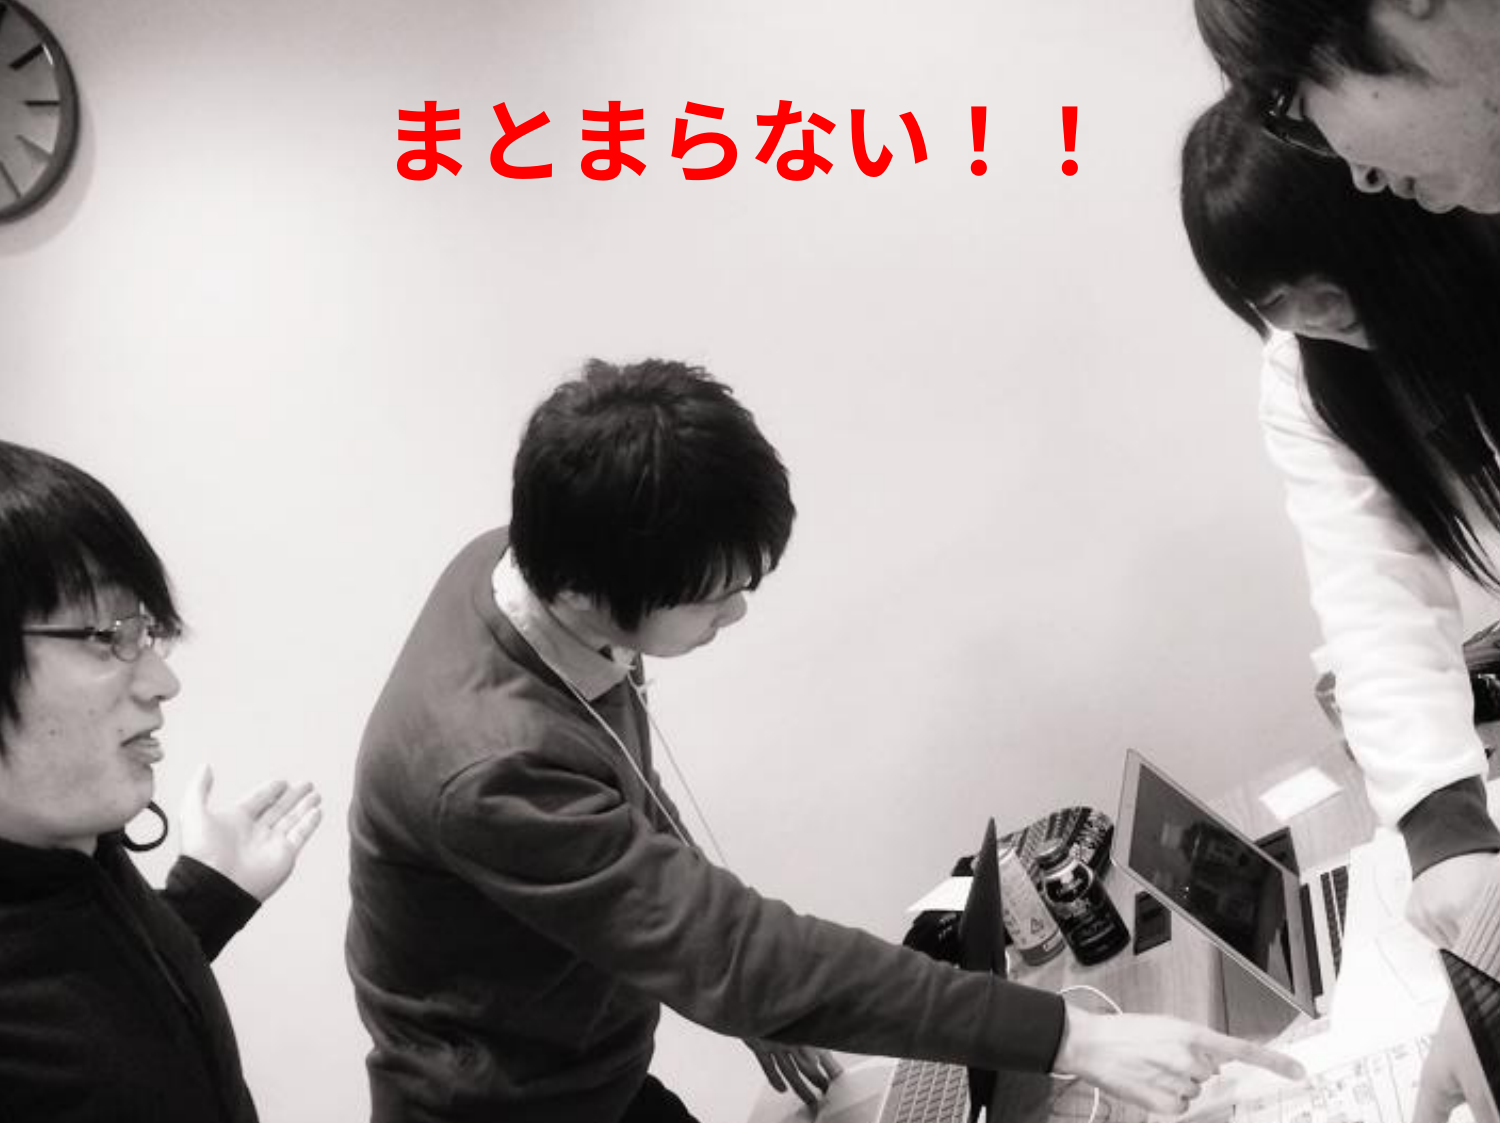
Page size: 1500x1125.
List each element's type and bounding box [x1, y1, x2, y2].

list [0, 0, 1500, 1123]
